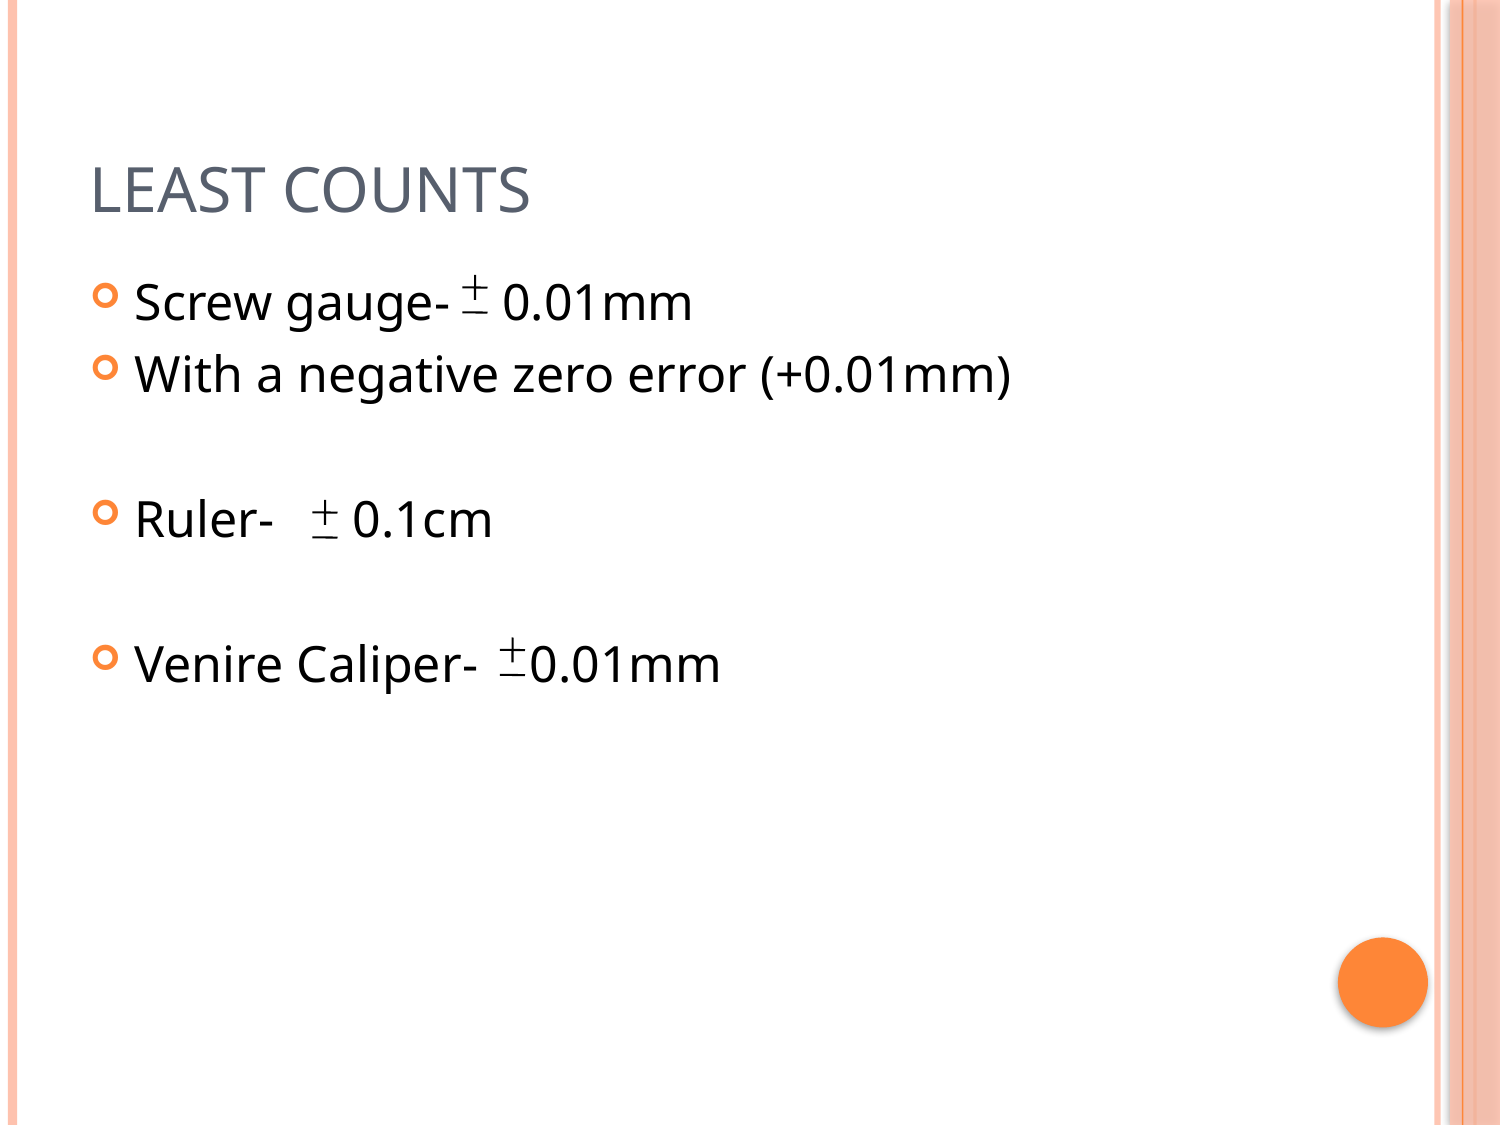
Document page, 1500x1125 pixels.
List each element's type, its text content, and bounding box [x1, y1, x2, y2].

list Screw gauge- 0.01mm With a negative zero error (+0.01mm) Ruler- 0.1cm Venire Caliper- 0.01mm [75, 262, 1300, 1062]
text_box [461, 274, 488, 314]
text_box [499, 636, 526, 676]
title Least Counts [75, 45, 1300, 233]
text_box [311, 499, 338, 539]
